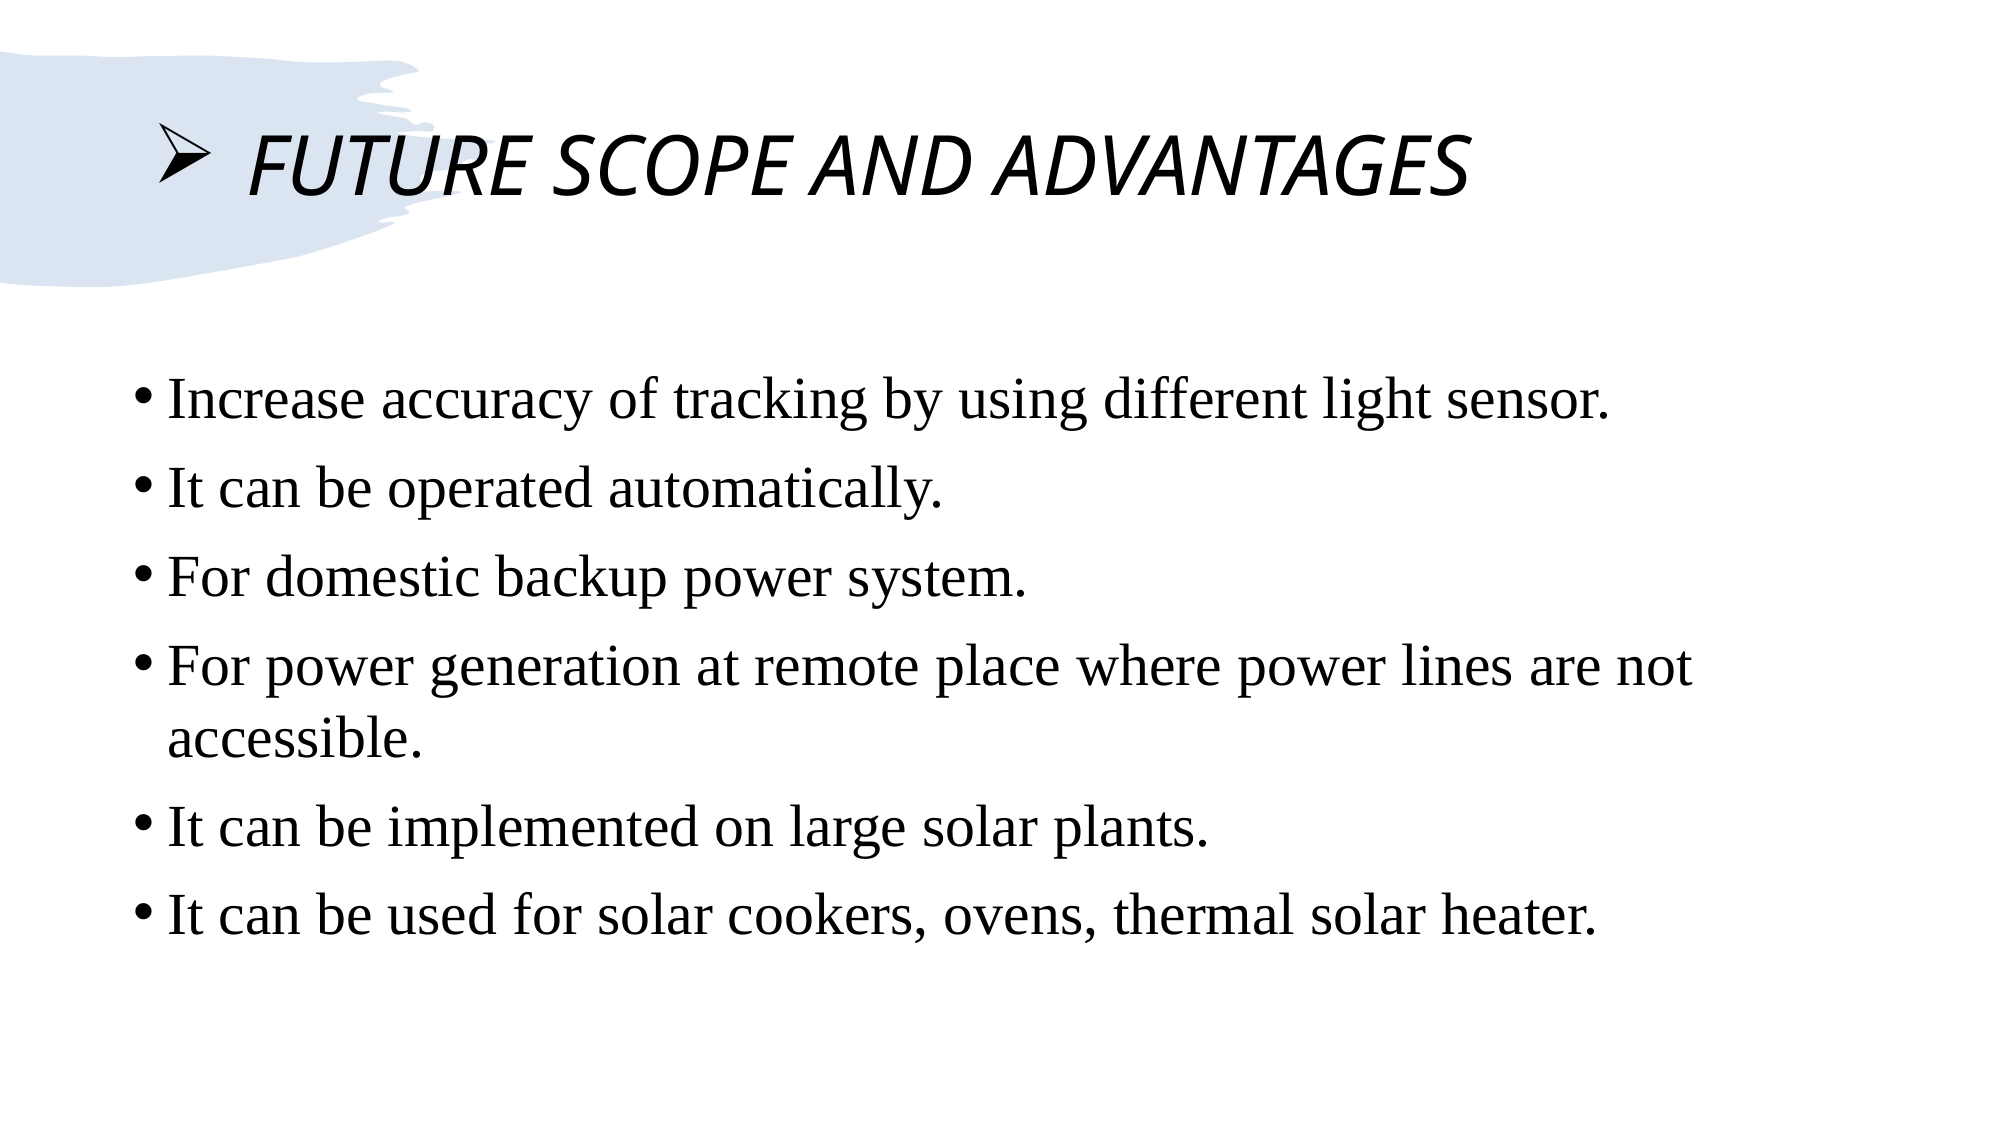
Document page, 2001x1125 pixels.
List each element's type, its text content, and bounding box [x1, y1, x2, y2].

title FUTURE SCOPE AND ADVANTAGES [137, 59, 1863, 277]
list Increase accuracy of tracking by using different light sensor. It can be operated automatically. For domestic backup power system. For power generation at remote place where power lines are not accessible. It can be implemented on large solar plants. It can be used for solar cookers, ovens, thermal solar heater. [119, 277, 1962, 960]
